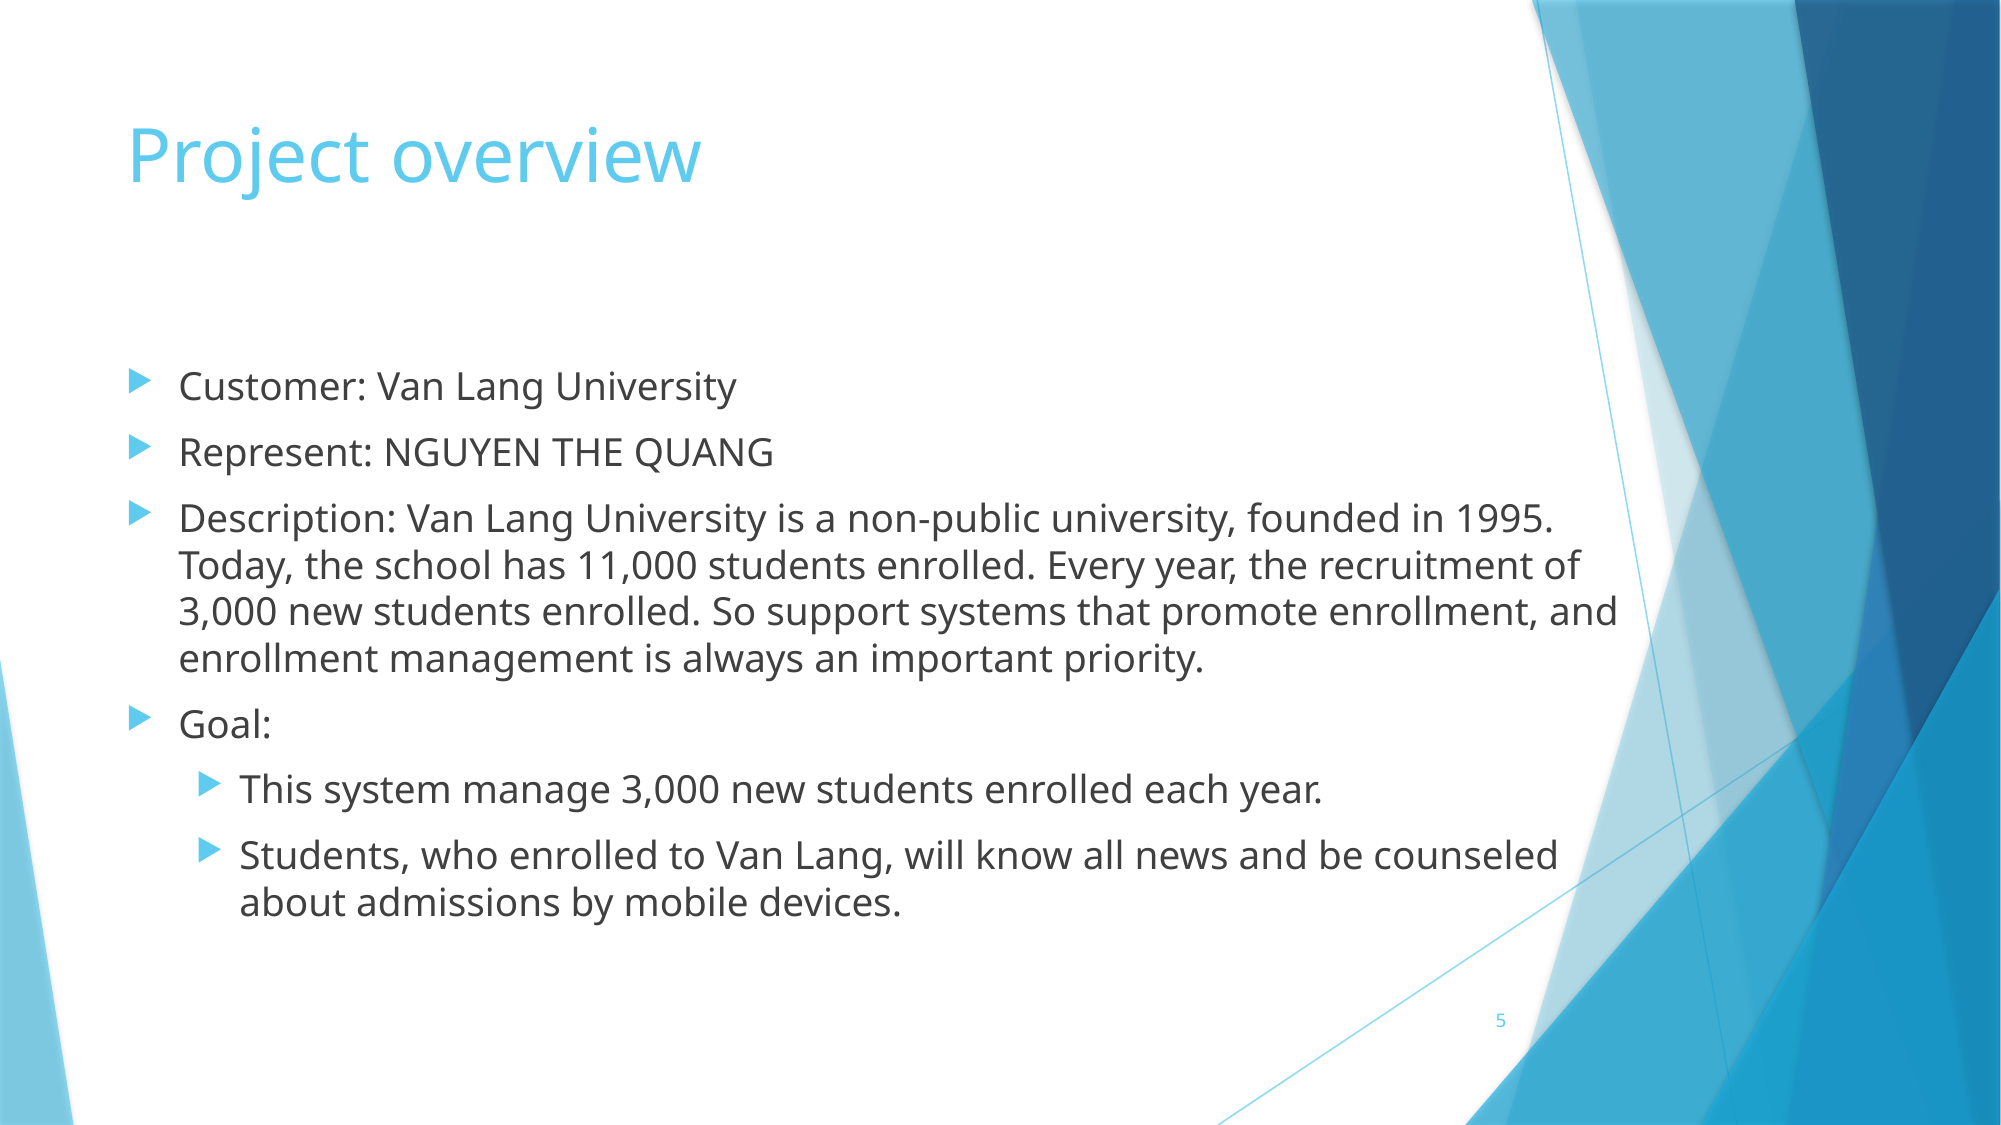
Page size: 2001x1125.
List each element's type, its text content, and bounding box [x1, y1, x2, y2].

title Project overview [111, 99, 1522, 317]
slide_number 5 [1409, 991, 1522, 1051]
list Customer: Van Lang University Represent: NGUYEN THE QUANG Description: Van Lang University is a non-public university, founded in 1995. Today, the school has 11,000 students enrolled. Every year, the recruitment of 3,000 new students enrolled. So support systems that promote enrollment, and enrollment management is always an important priority. Goal: This system manage 3,000 new students enrolled each year. Students, who enrolled to Van Lang, will know all news and be counseled about admissions by mobile devices. [111, 354, 1679, 992]
